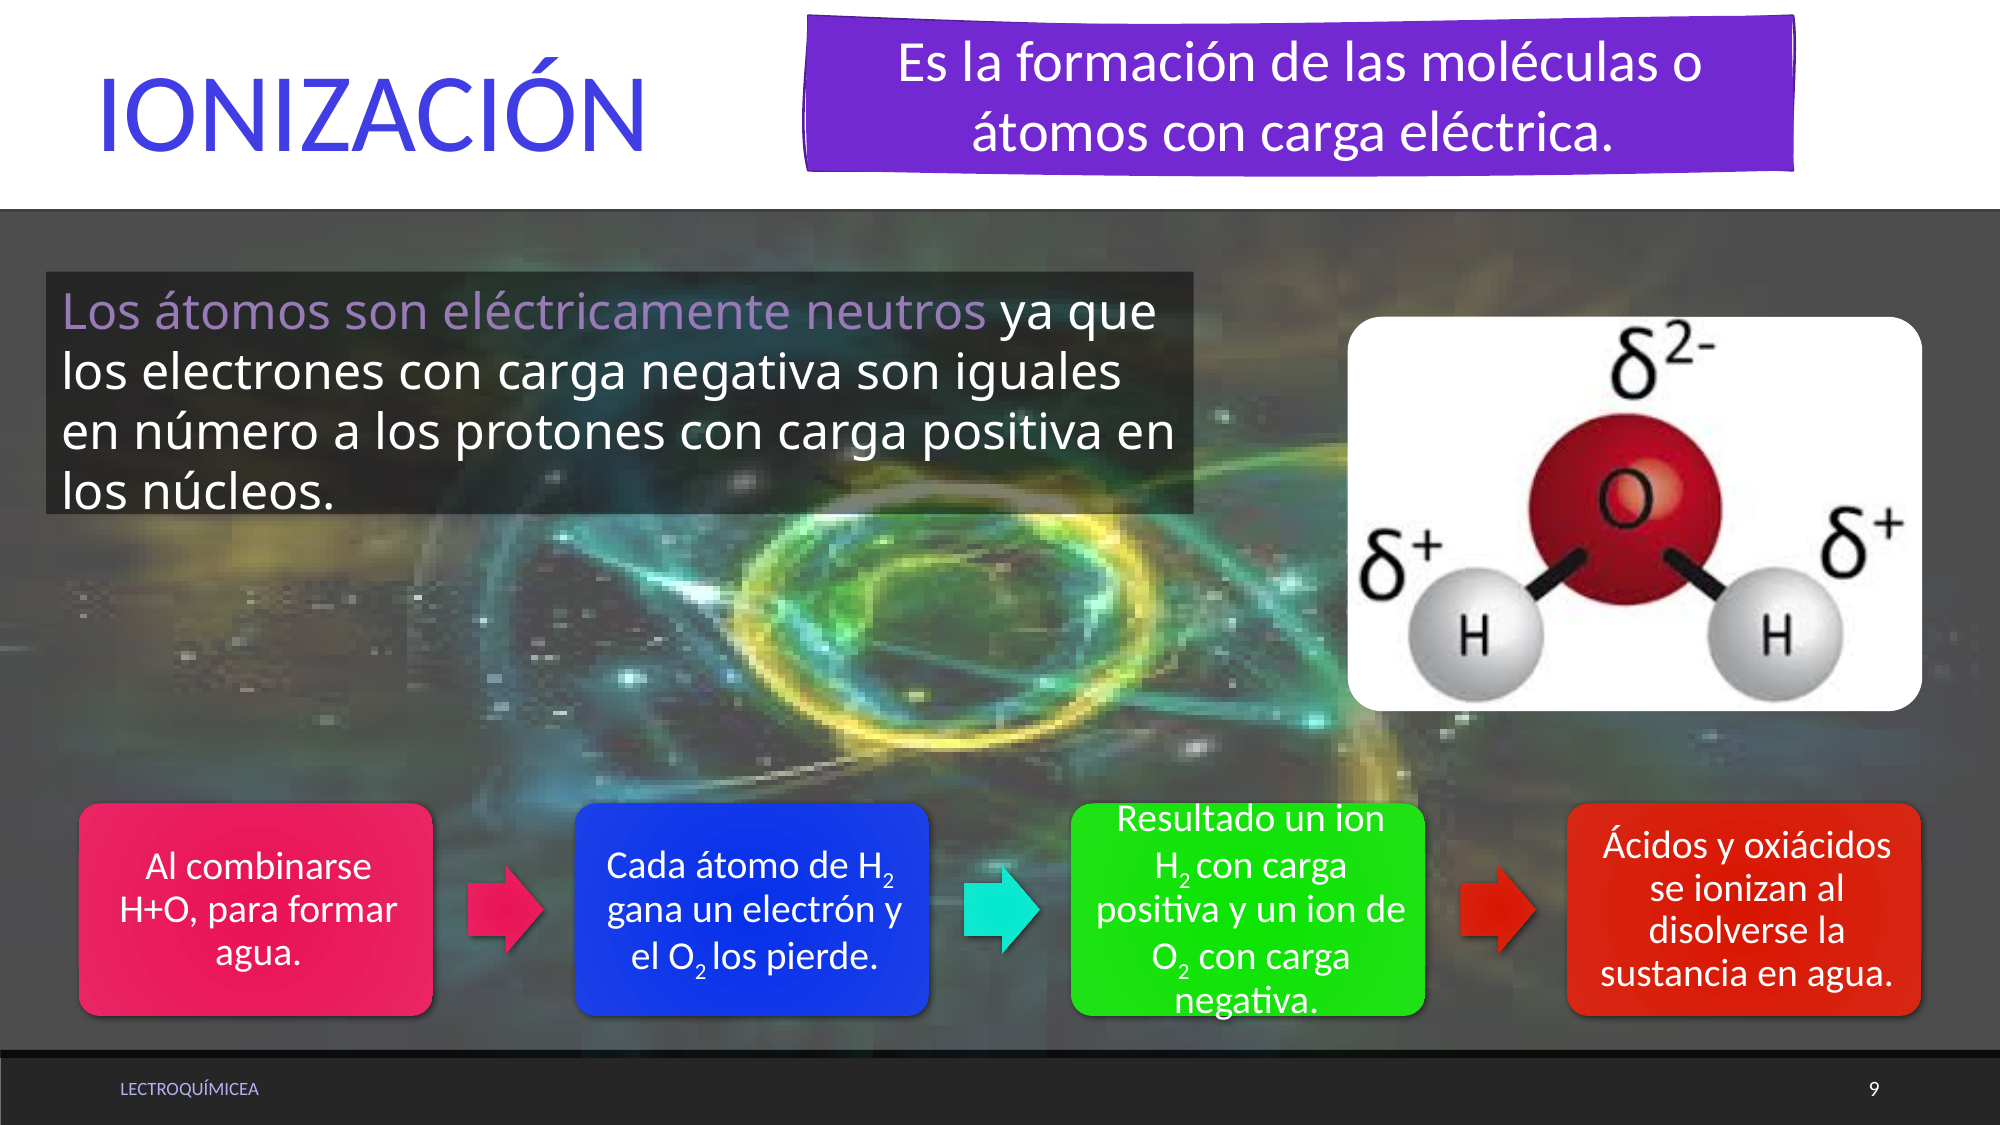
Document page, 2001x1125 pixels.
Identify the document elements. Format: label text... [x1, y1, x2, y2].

text_box Es la formación de las moléculas o átomos con carga eléctrica. [802, 14, 1797, 177]
picture [0, 212, 2000, 1058]
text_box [77, 787, 1923, 1032]
slide_number 9 [1793, 1068, 1895, 1118]
text_box IONIZACIÓN [80, 31, 666, 182]
footer LECTROQUÍMICEA [105, 1068, 1224, 1118]
